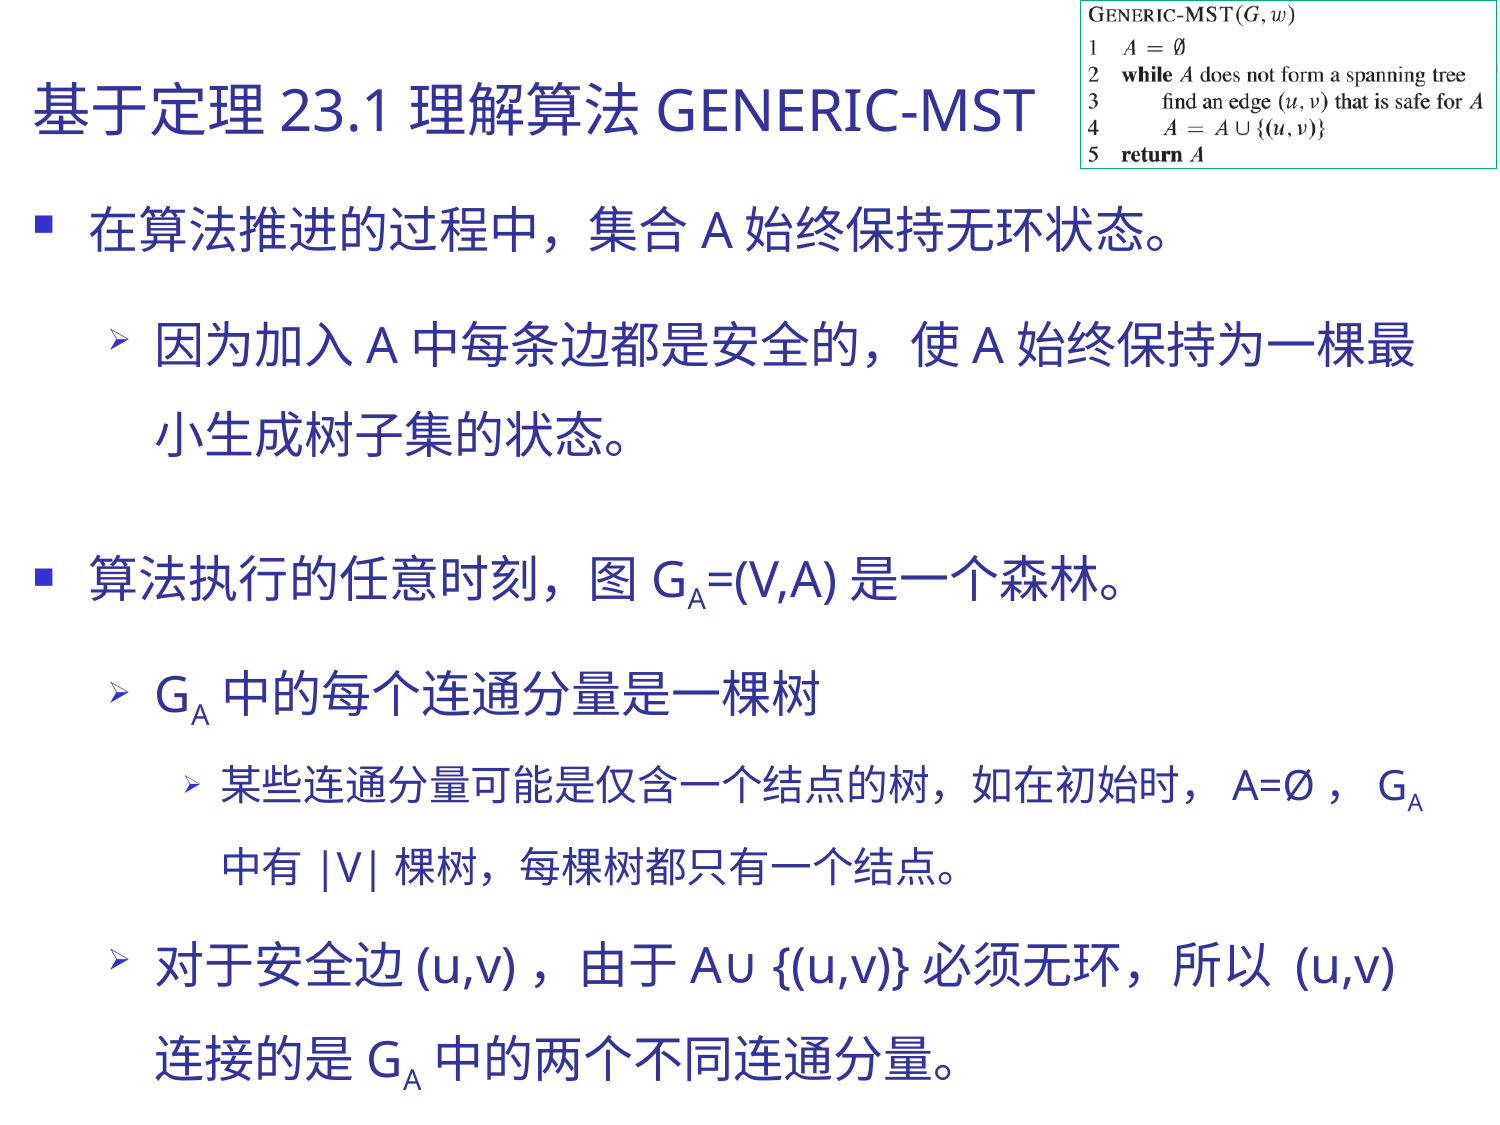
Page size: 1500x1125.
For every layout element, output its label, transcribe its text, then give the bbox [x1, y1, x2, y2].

picture [1080, 0, 1498, 169]
list 基于定理23.1理解算法GENERIC-MST 在算法推进的过程中，集合A始终保持无环状态。 因为加入A中每条边都是安全的，使A始终保持为一棵最小生成树子集的状态。 算法执行的任意时刻，图GA=(V,A)是一个森林。 GA中的每个连通分量是一棵树 某些连通分量可能是仅含一个结点的树，如在初始时，A=Ø，GA中有|V|棵树，每棵树都只有一个结点。 对于安全边(u,v)，由于A∪{(u,v)}必须无环，所以 (u,v)连接的是GA中的两个不同连通分量。 [17, 31, 1471, 1000]
